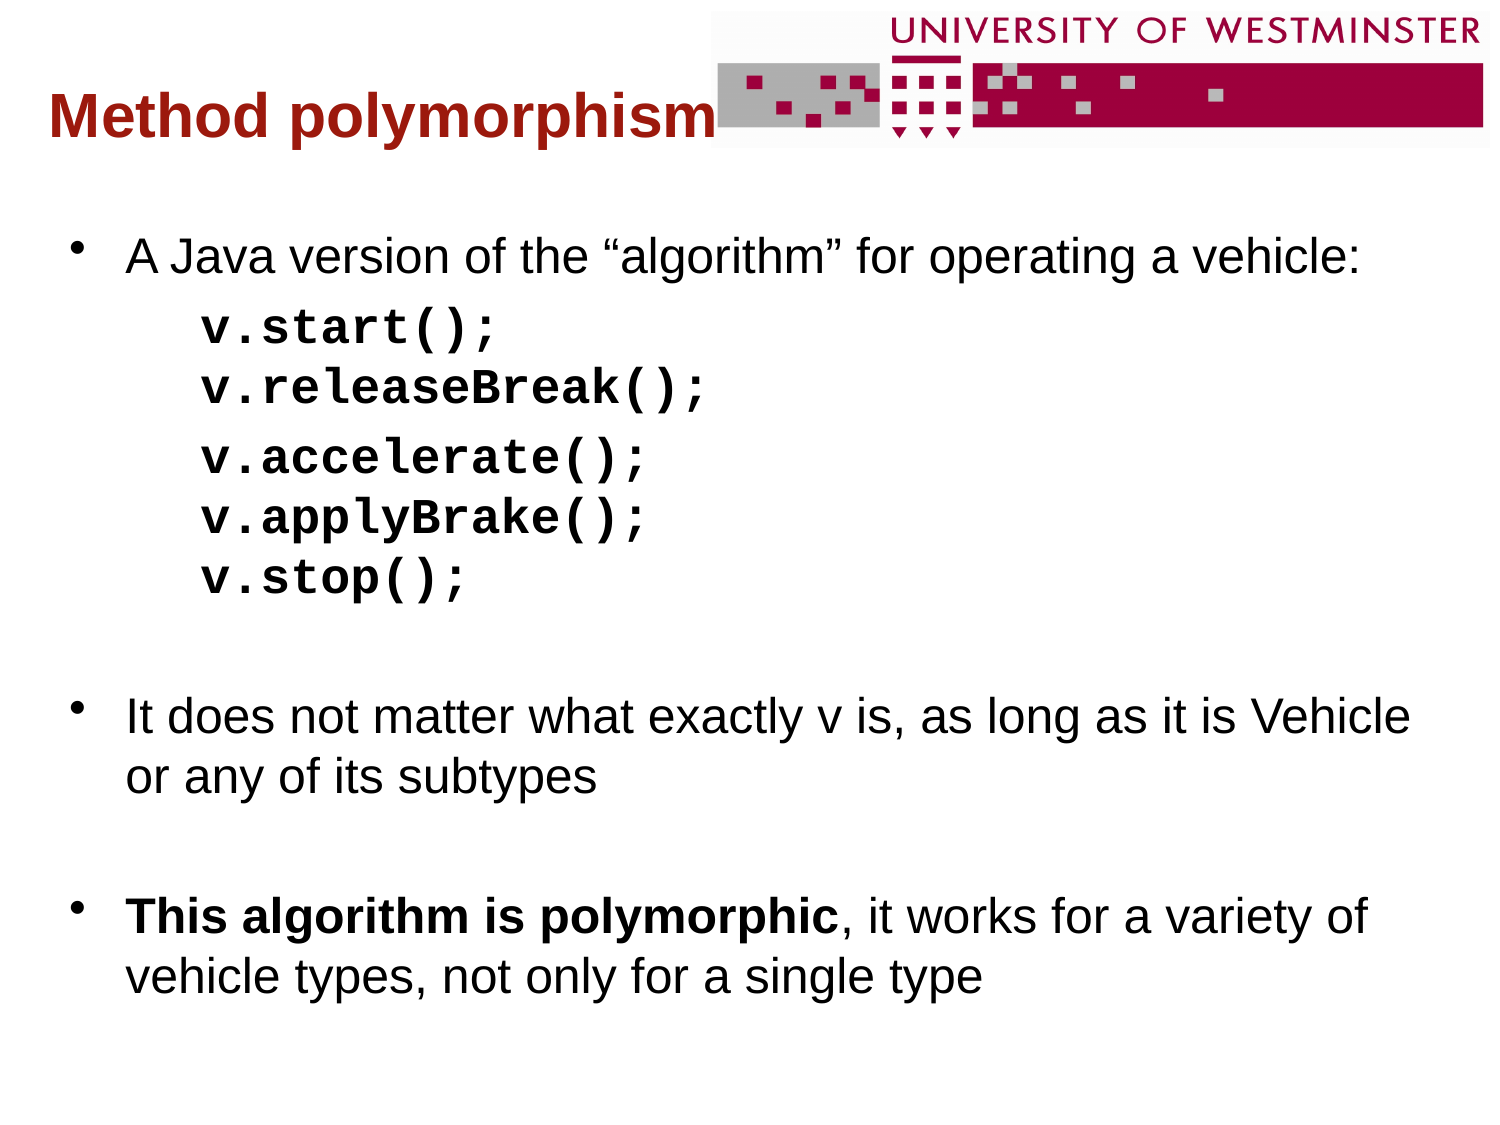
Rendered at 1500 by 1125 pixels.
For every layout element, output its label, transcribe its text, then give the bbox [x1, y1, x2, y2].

picture [711, 11, 1490, 148]
title Method polymorphism [33, 67, 1427, 176]
list A Java version of the “algorithm” for operating a vehicle: v.start(); v.releaseBreak(); v.accelerate(); v.applyBrake(); v.stop(); It does not matter what exactly v is, as long as it is Vehicle or any of its subtypes This algorithm is polymorphic, it works for a variety of vehicle types, not only for a single type [53, 216, 1448, 934]
